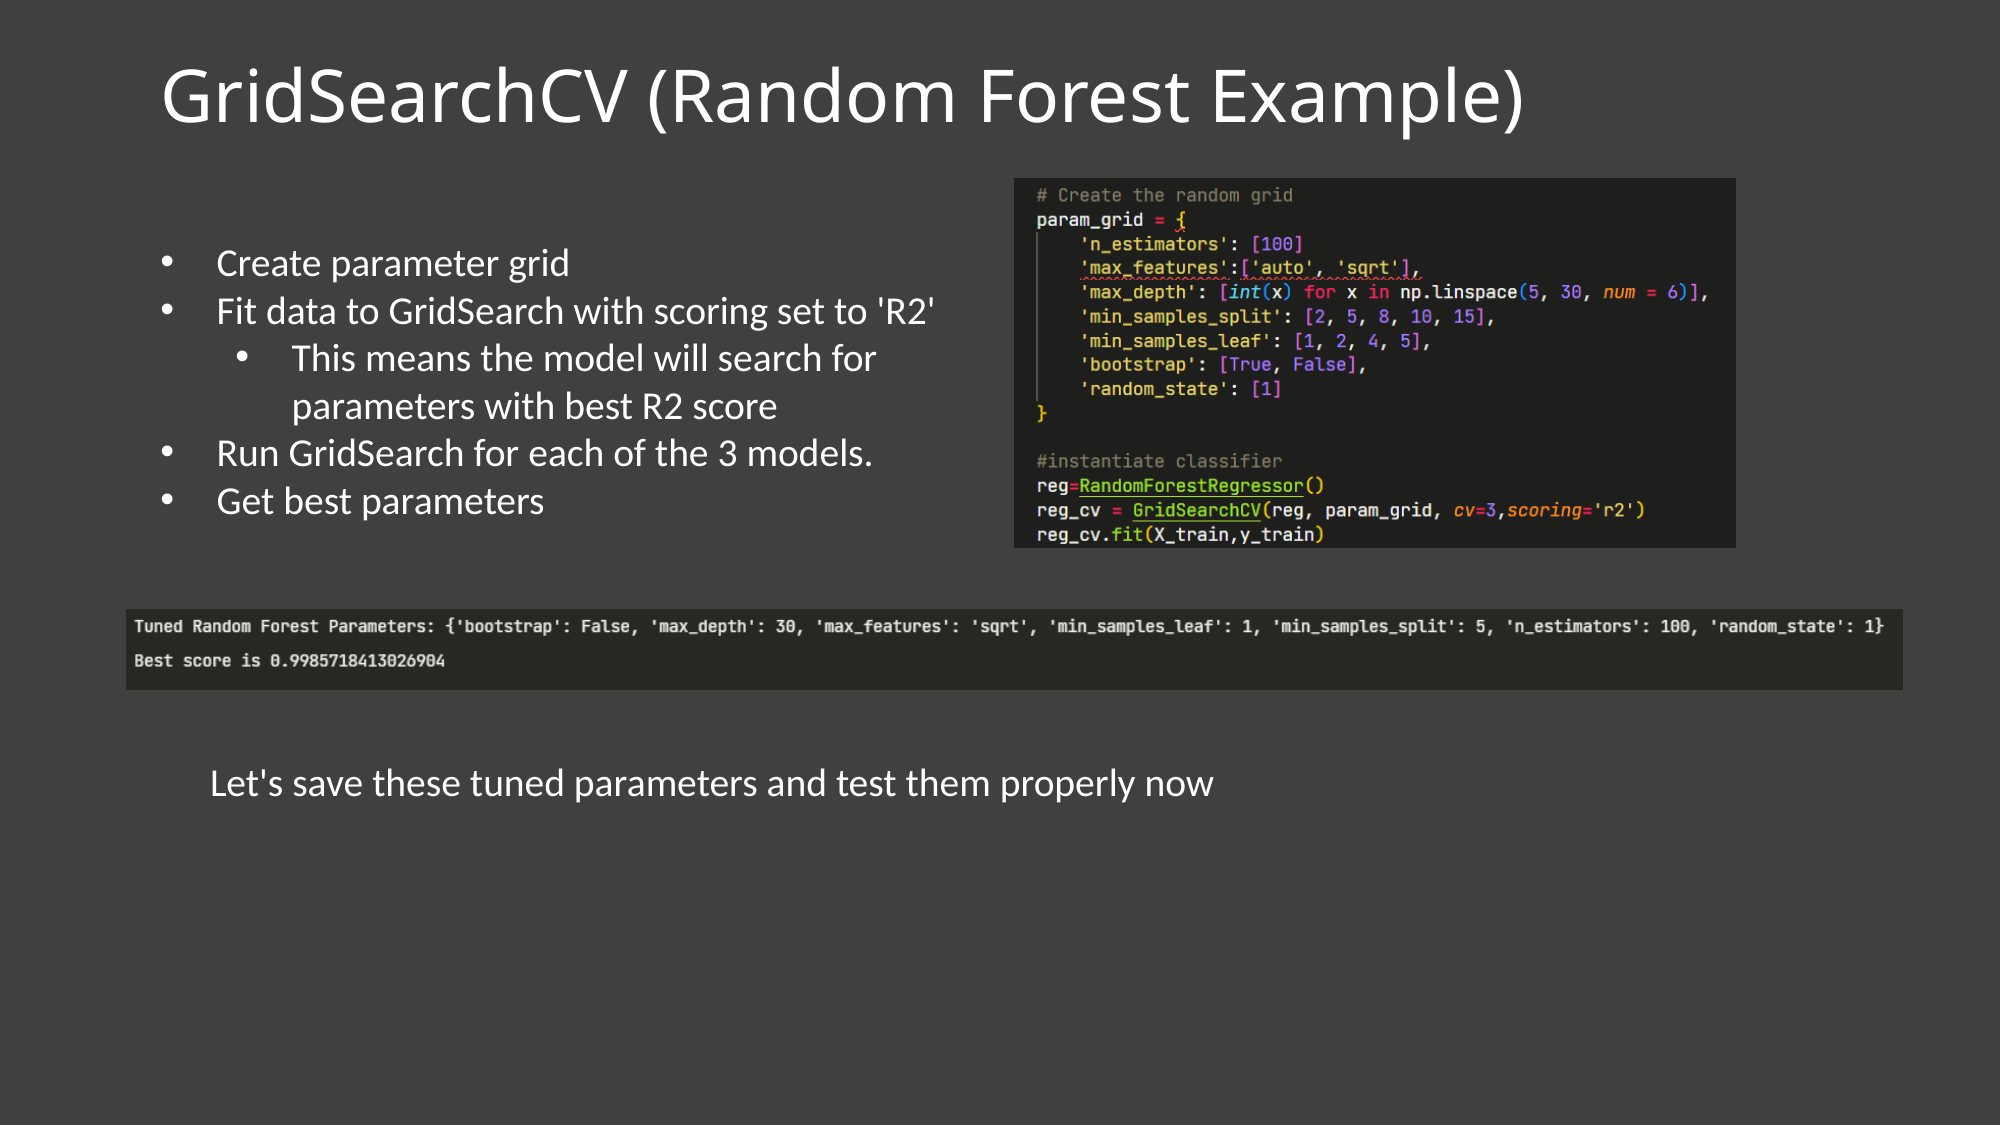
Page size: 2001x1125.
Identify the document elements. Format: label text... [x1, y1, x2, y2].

picture [1014, 178, 1736, 549]
text_box Let's save these tuned parameters and test them properly now [195, 749, 1367, 812]
text_box Create parameter grid Fit data to GridSearch with scoring set to 'R2' This means the model will search for parameters with best R2 score Run GridSearch for each of the 3 models. Get best parameters [145, 229, 1014, 530]
title GridSearchCV (Random Forest Example) [145, 0, 1871, 208]
picture [126, 609, 1903, 690]
